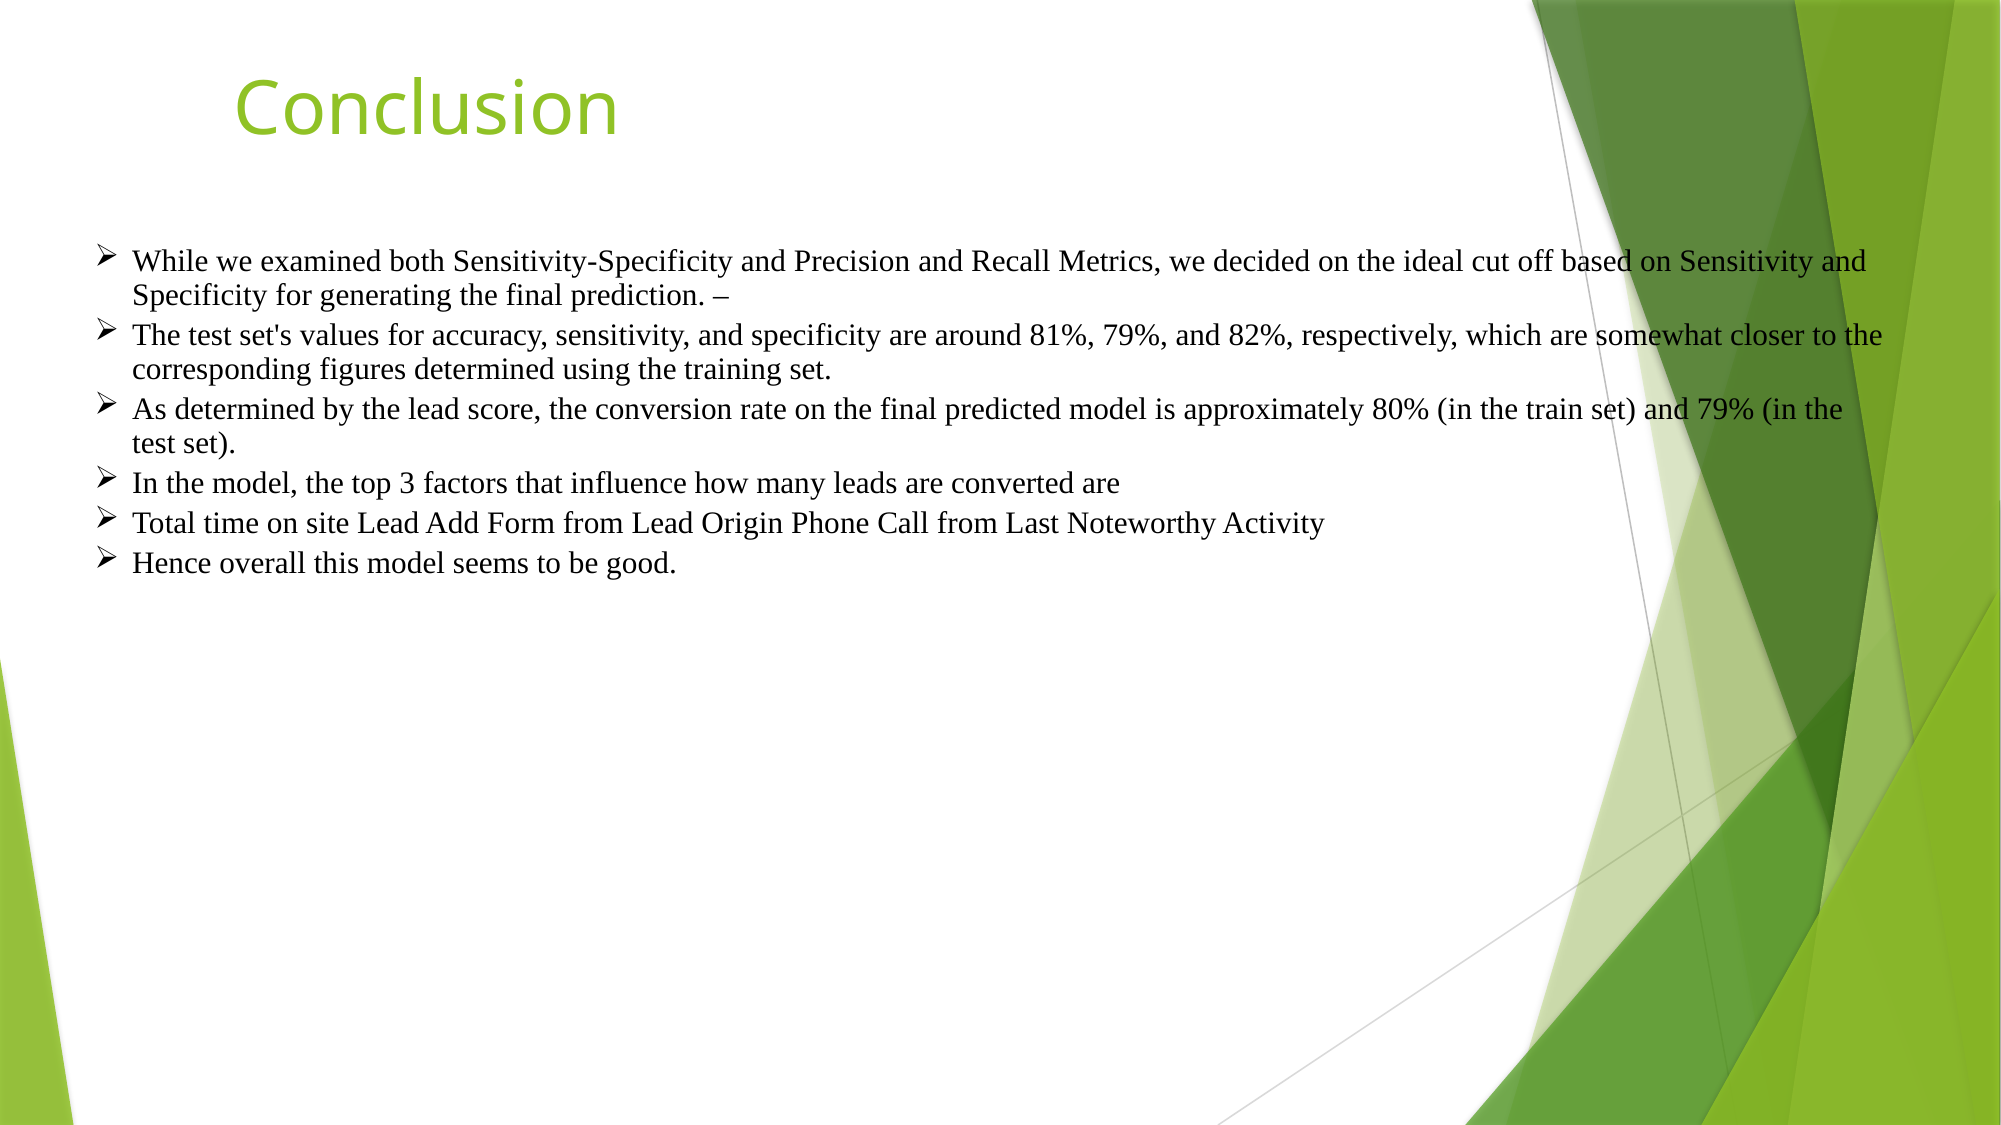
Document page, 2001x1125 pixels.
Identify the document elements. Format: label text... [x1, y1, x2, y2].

title Conclusion [231, 57, 1163, 248]
text_box While we examined both Sensitivity-Specificity and Precision and Recall Metrics, we decided on the ideal cut off based on Sensitivity and Specificity for generating the final prediction. – The test set's values for accuracy, sensitivity, and specificity are around 81%, 79%, and 82%, respectively, which are somewhat closer to the corresponding figures determined using the training set. As determined by the lead score, the conversion rate on the final predicted model is approximately 80% (in the train set) and 79% (in the test set). In the model, the top 3 factors that influence how many leads are converted are Total time on site Lead Add Form from Lead Origin Phone Call from Last Noteworthy Activity Hence overall this model seems to be good. [92, 237, 1908, 580]
